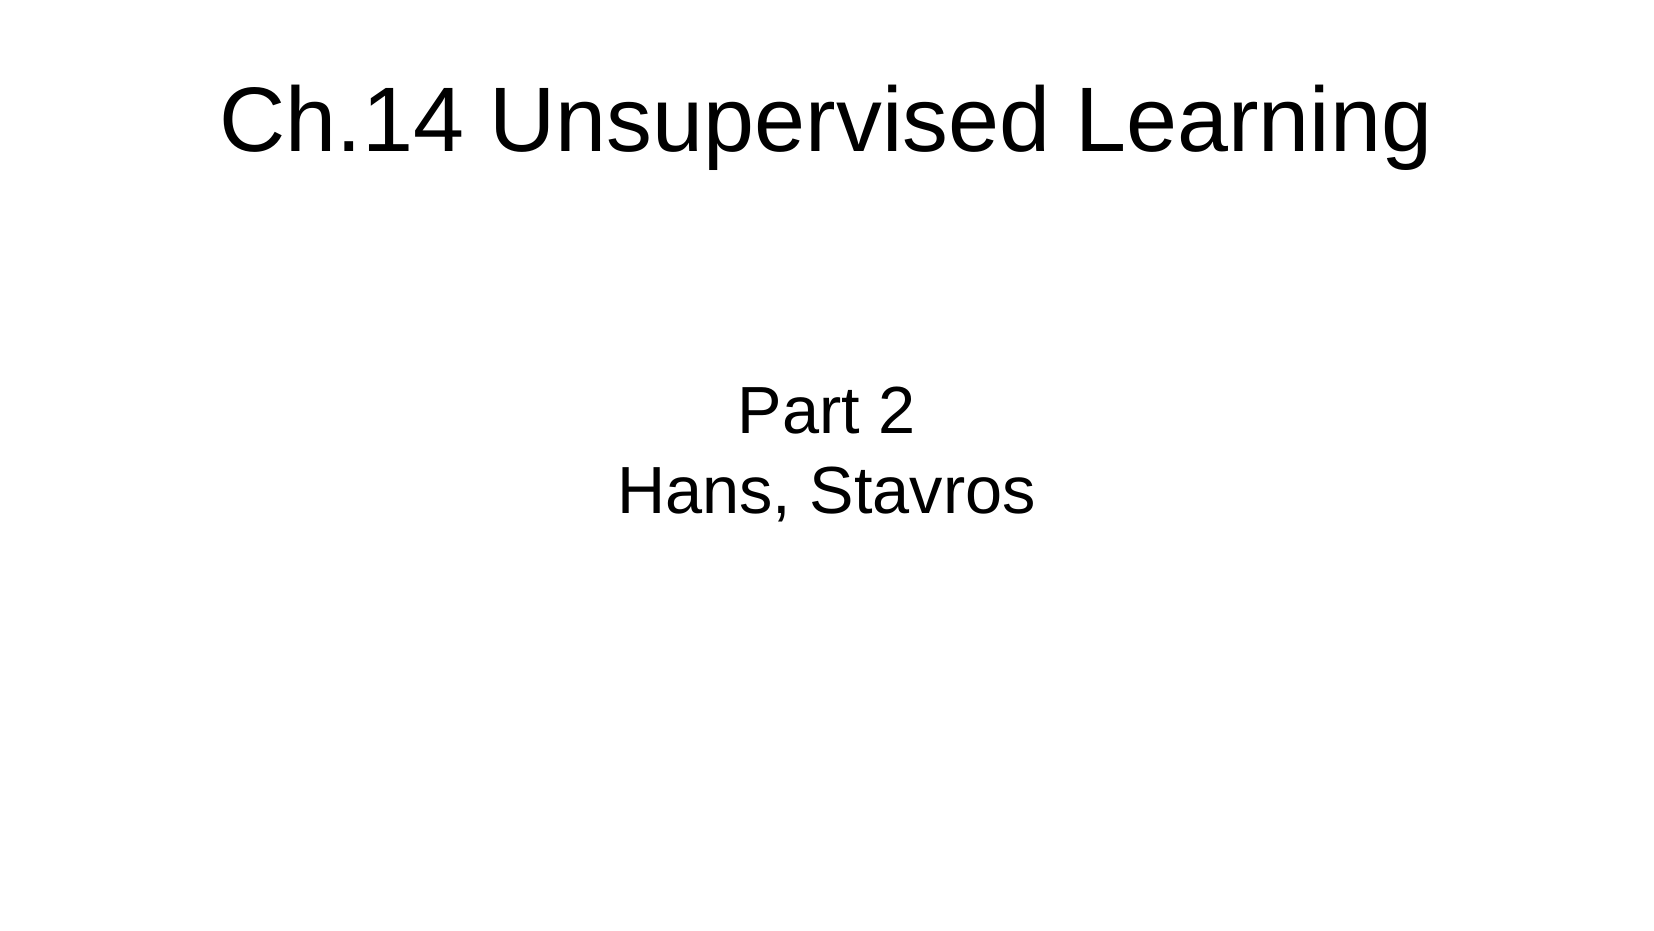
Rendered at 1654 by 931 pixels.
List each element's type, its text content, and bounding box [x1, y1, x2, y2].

text_box Part 2 Hans, Stavros [82, 177, 1571, 717]
text_box Ch.14 Unsupervised Learning [82, 37, 1571, 177]
